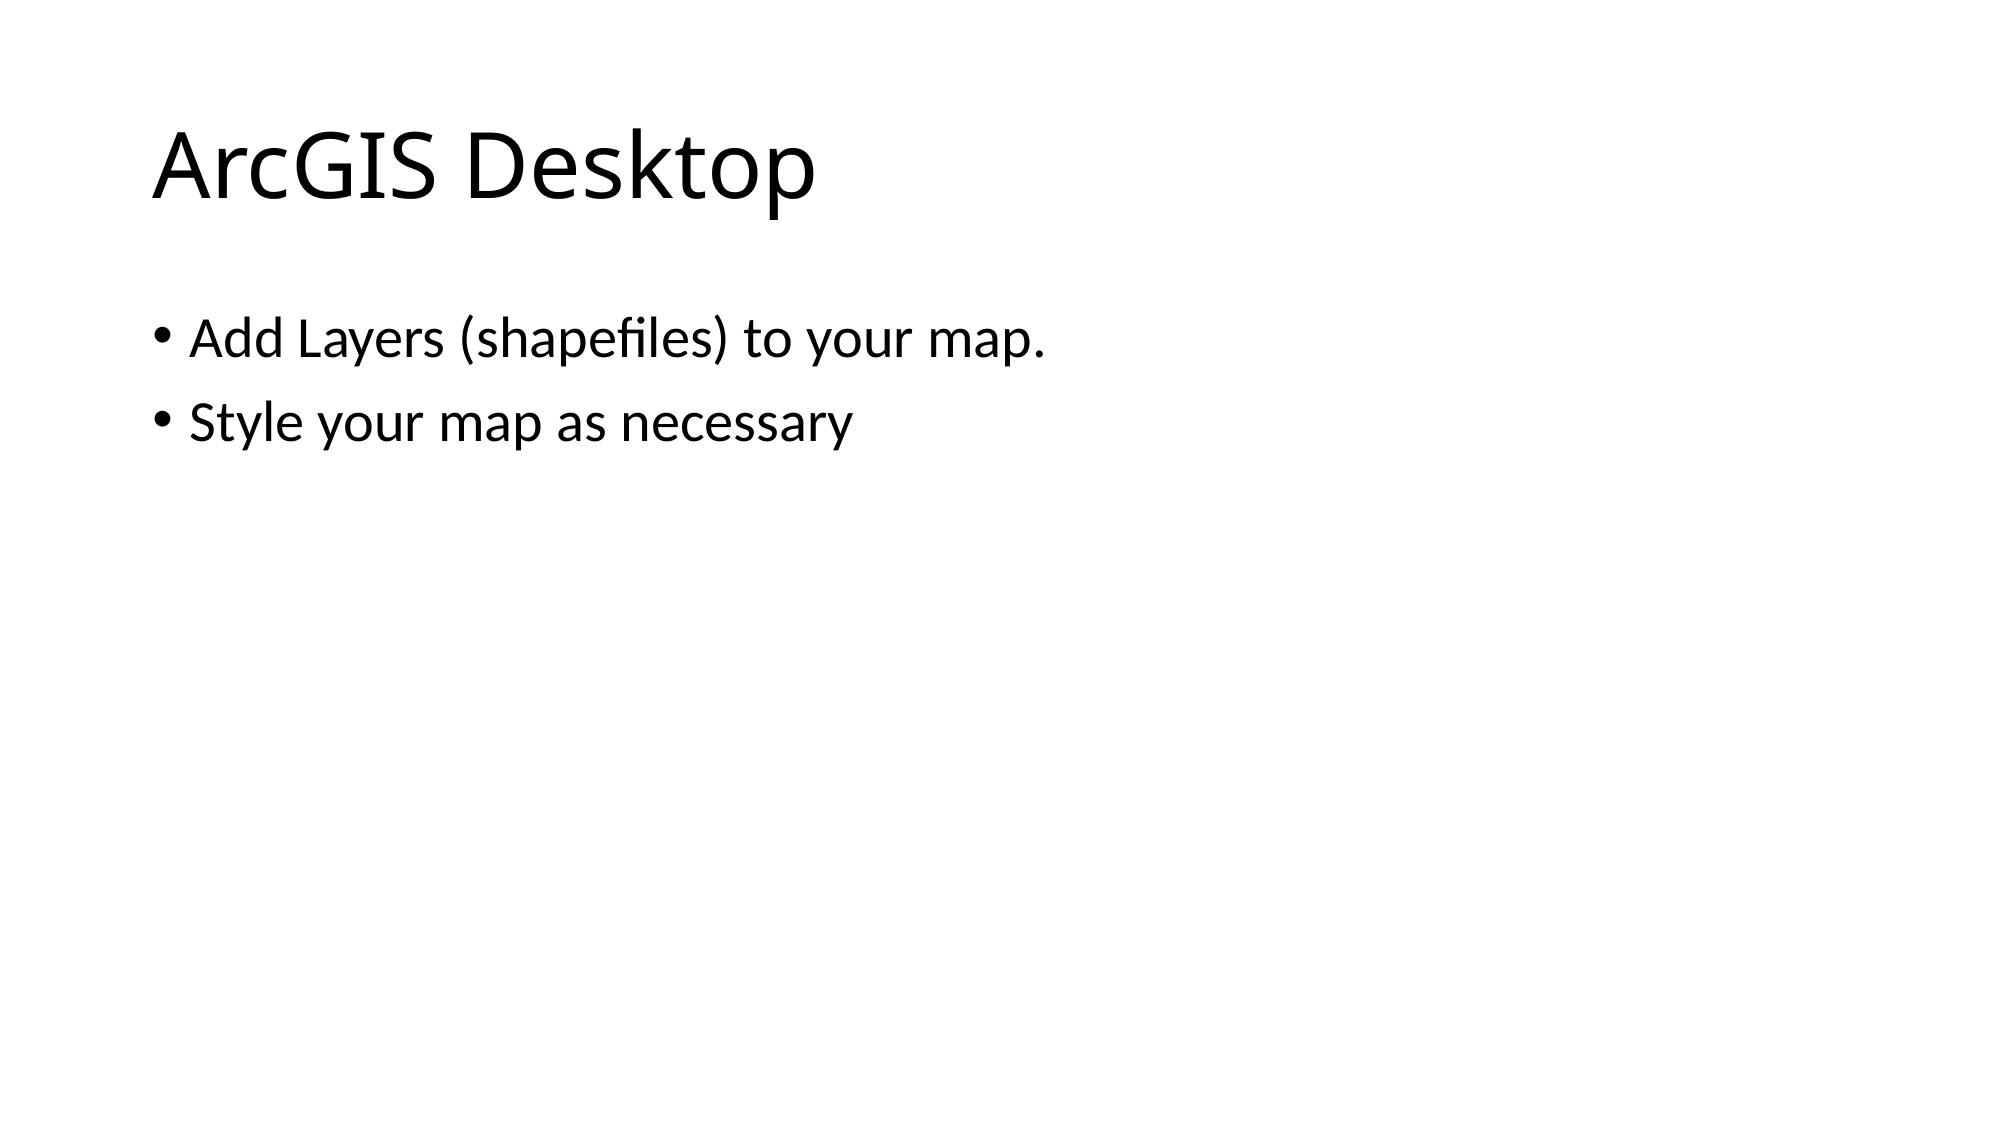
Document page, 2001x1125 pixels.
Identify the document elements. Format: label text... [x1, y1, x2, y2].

title ArcGIS Desktop [137, 59, 1863, 278]
list Add Layers (shapefiles) to your map. Style your map as necessary [137, 299, 1863, 1014]
